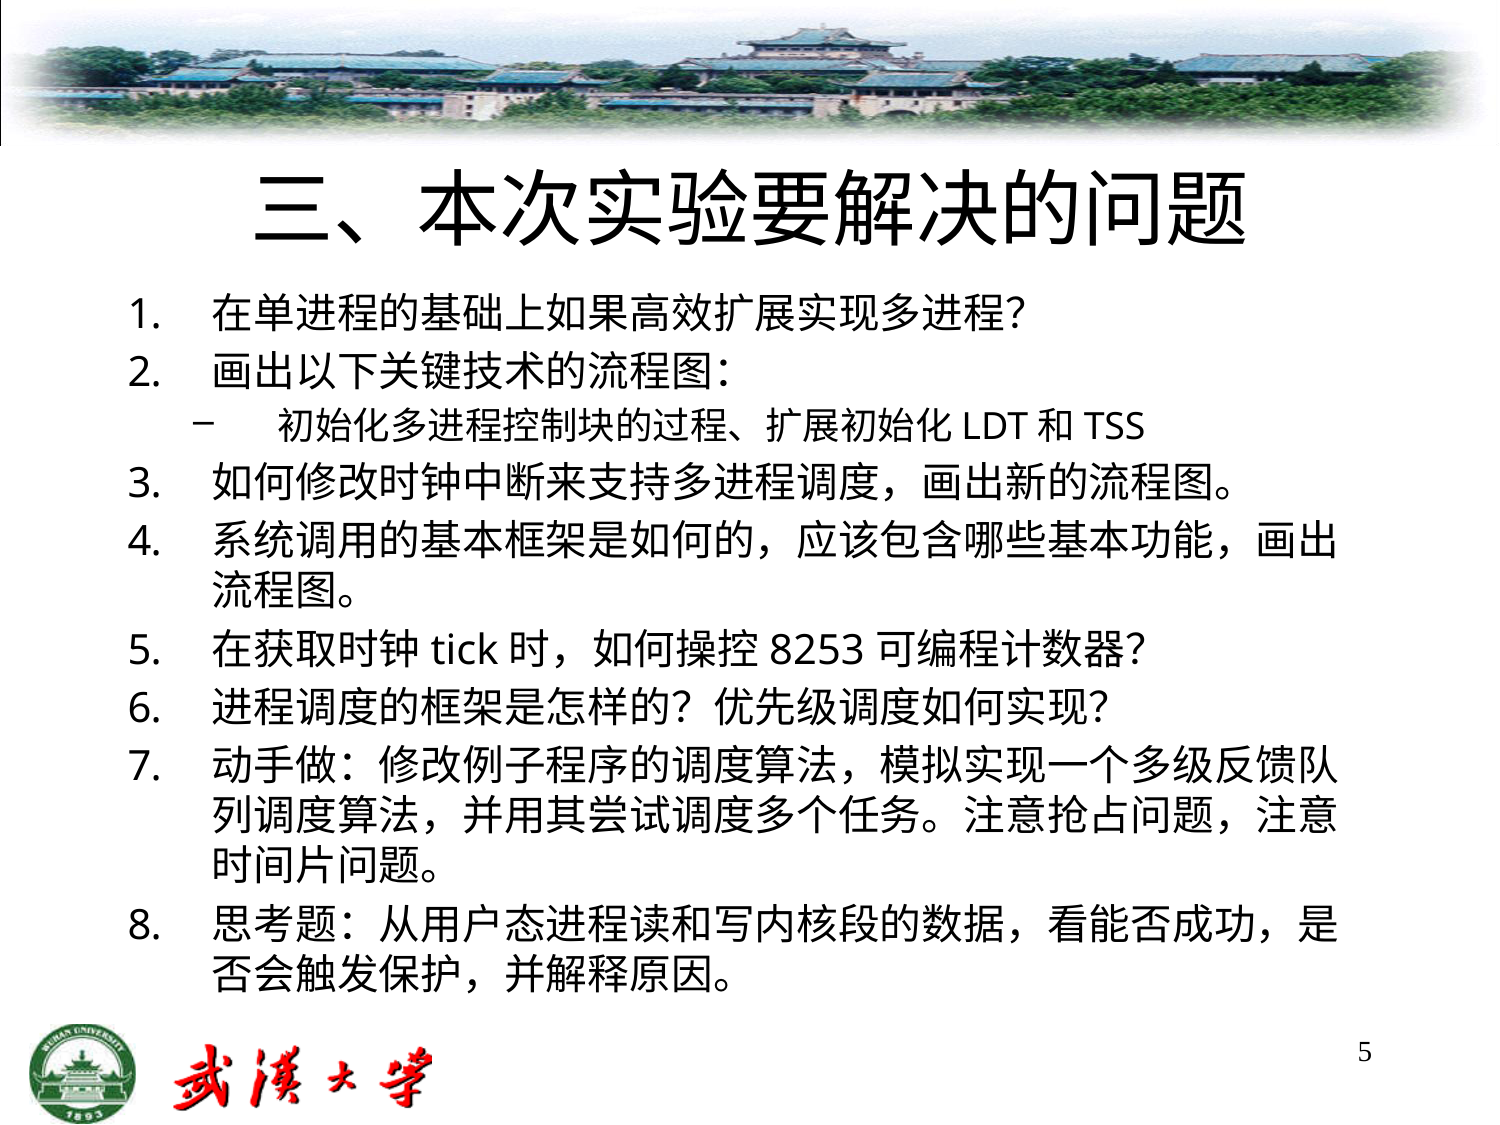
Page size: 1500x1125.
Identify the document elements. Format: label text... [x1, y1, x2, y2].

picture [0, 0, 1500, 146]
slide_number 5 [1074, 1025, 1388, 1100]
list 在单进程的基础上如果高效扩展实现多进程？ 画出以下关键技术的流程图： 初始化多进程控制块的过程、扩展初始化LDT和TSS 如何修改时钟中断来支持多进程调度，画出新的流程图。 系统调用的基本框架是如何的，应该包含哪些基本功能，画出流程图。 在获取时钟tick时，如何操控8253可编程计数器？ 进程调度的框架是怎样的？优先级调度如何实现？ 动手做：修改例子程序的调度算法，模拟实现一个多级反馈队列调度算法，并用其尝试调度多个任务。注意抢占问题，注意时间片问题。 思考题：从用户态进程读和写内核段的数据，看能否成功，是否会触发保护，并解释原因。 [112, 278, 1388, 954]
picture [171, 1034, 432, 1125]
title 三、本次实验要解决的问题 [112, 125, 1388, 278]
